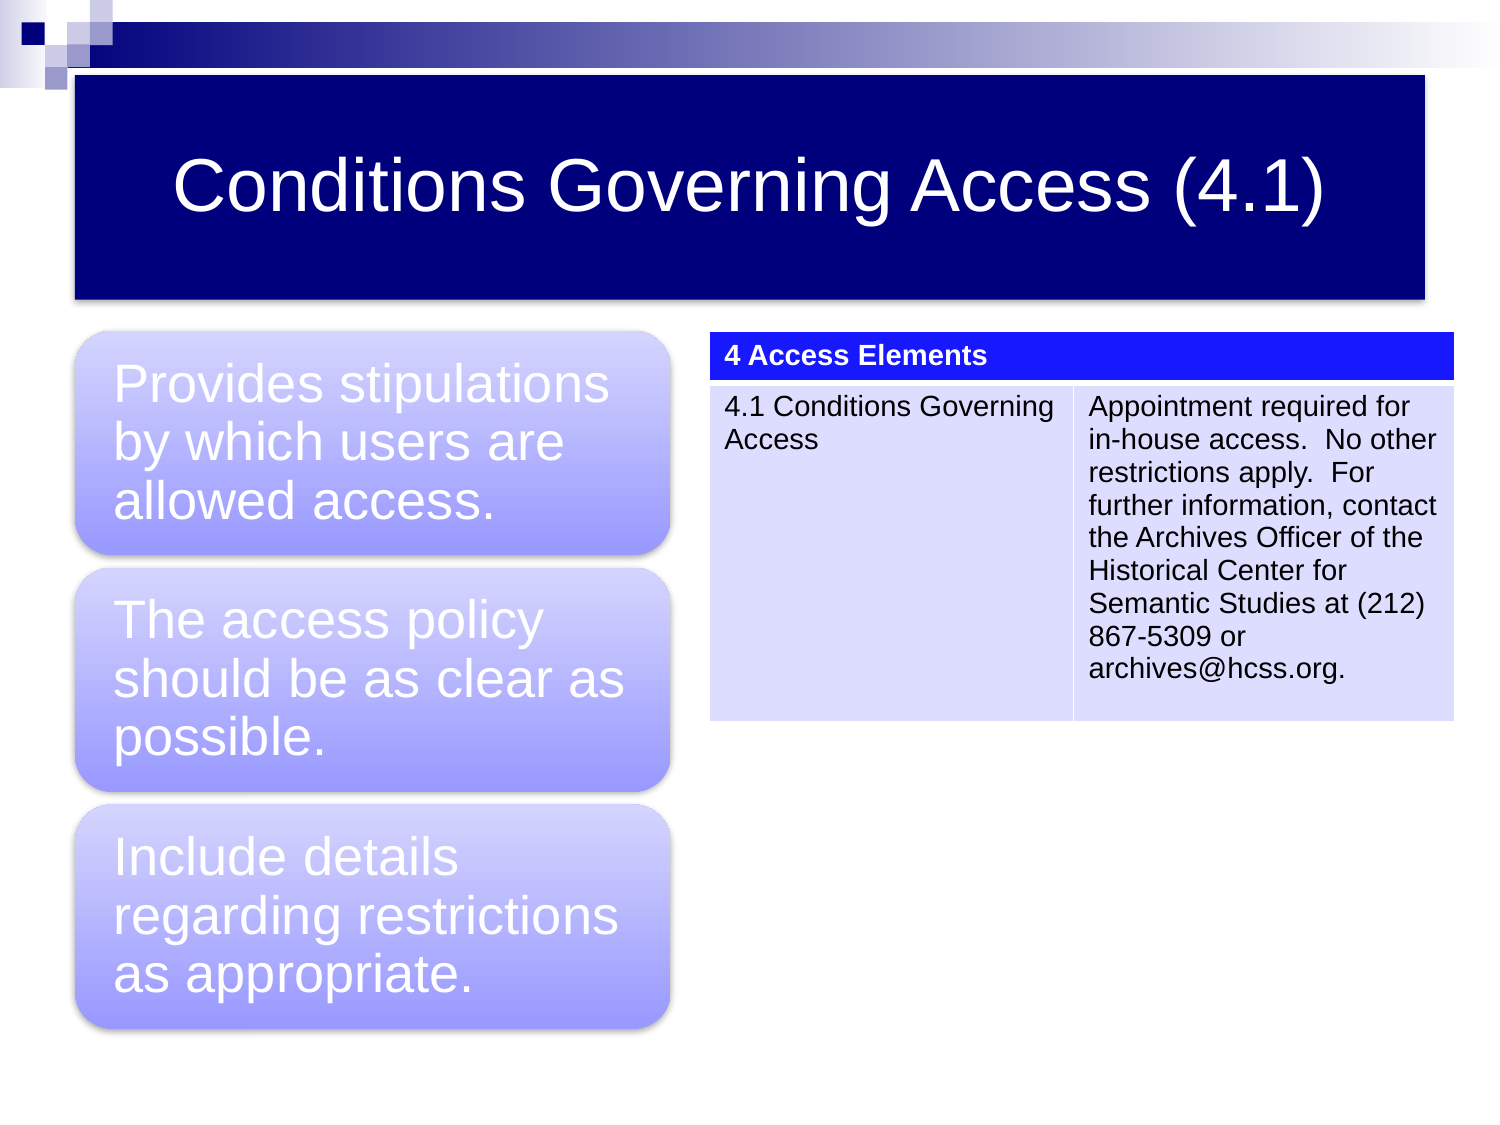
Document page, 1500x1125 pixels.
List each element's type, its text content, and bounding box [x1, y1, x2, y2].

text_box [74, 74, 1426, 301]
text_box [74, 324, 671, 1035]
table_cell 4.1 Conditions Governing Access [710, 386, 1073, 721]
table_cell Appointment required for in-house access. No other restrictions apply. For further information, contact the Archives Officer of the Historical Center for Semantic Studies at (212) 867-5309 or archives@hcss.org. [1074, 386, 1454, 721]
table_header 4 Access Elements [710, 332, 1454, 380]
